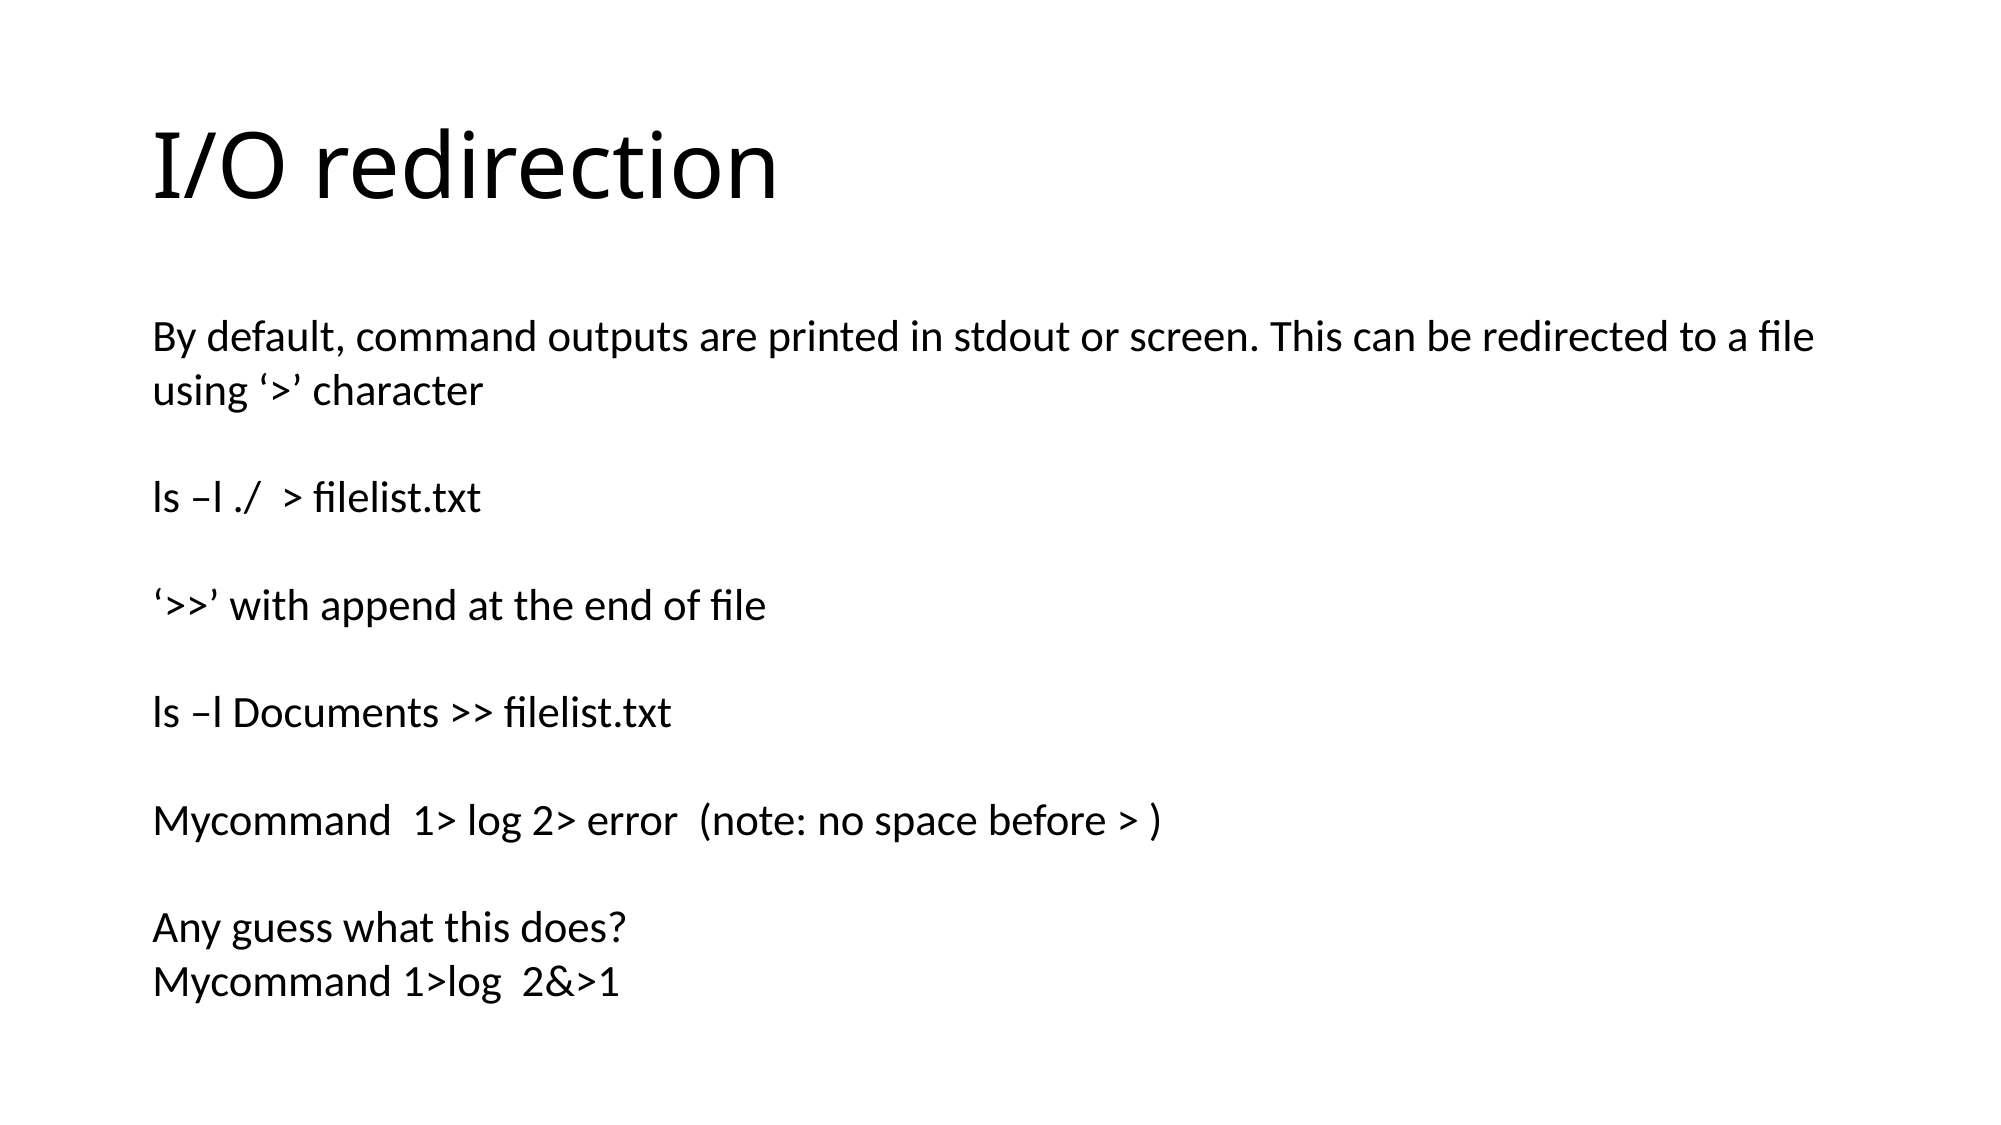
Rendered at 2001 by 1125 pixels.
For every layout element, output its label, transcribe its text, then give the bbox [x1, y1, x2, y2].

list By default, command outputs are printed in stdout or screen. This can be redirected to a file using ‘>’ character ls –l ./ > filelist.txt ‘>>’ with append at the end of file ls –l Documents >> filelist.txt Mycommand 1> log 2> error (note: no space before > ) Any guess what this does? Mycommand 1>log 2&>1 [137, 299, 1863, 1014]
title I/O redirection [137, 59, 1863, 278]
